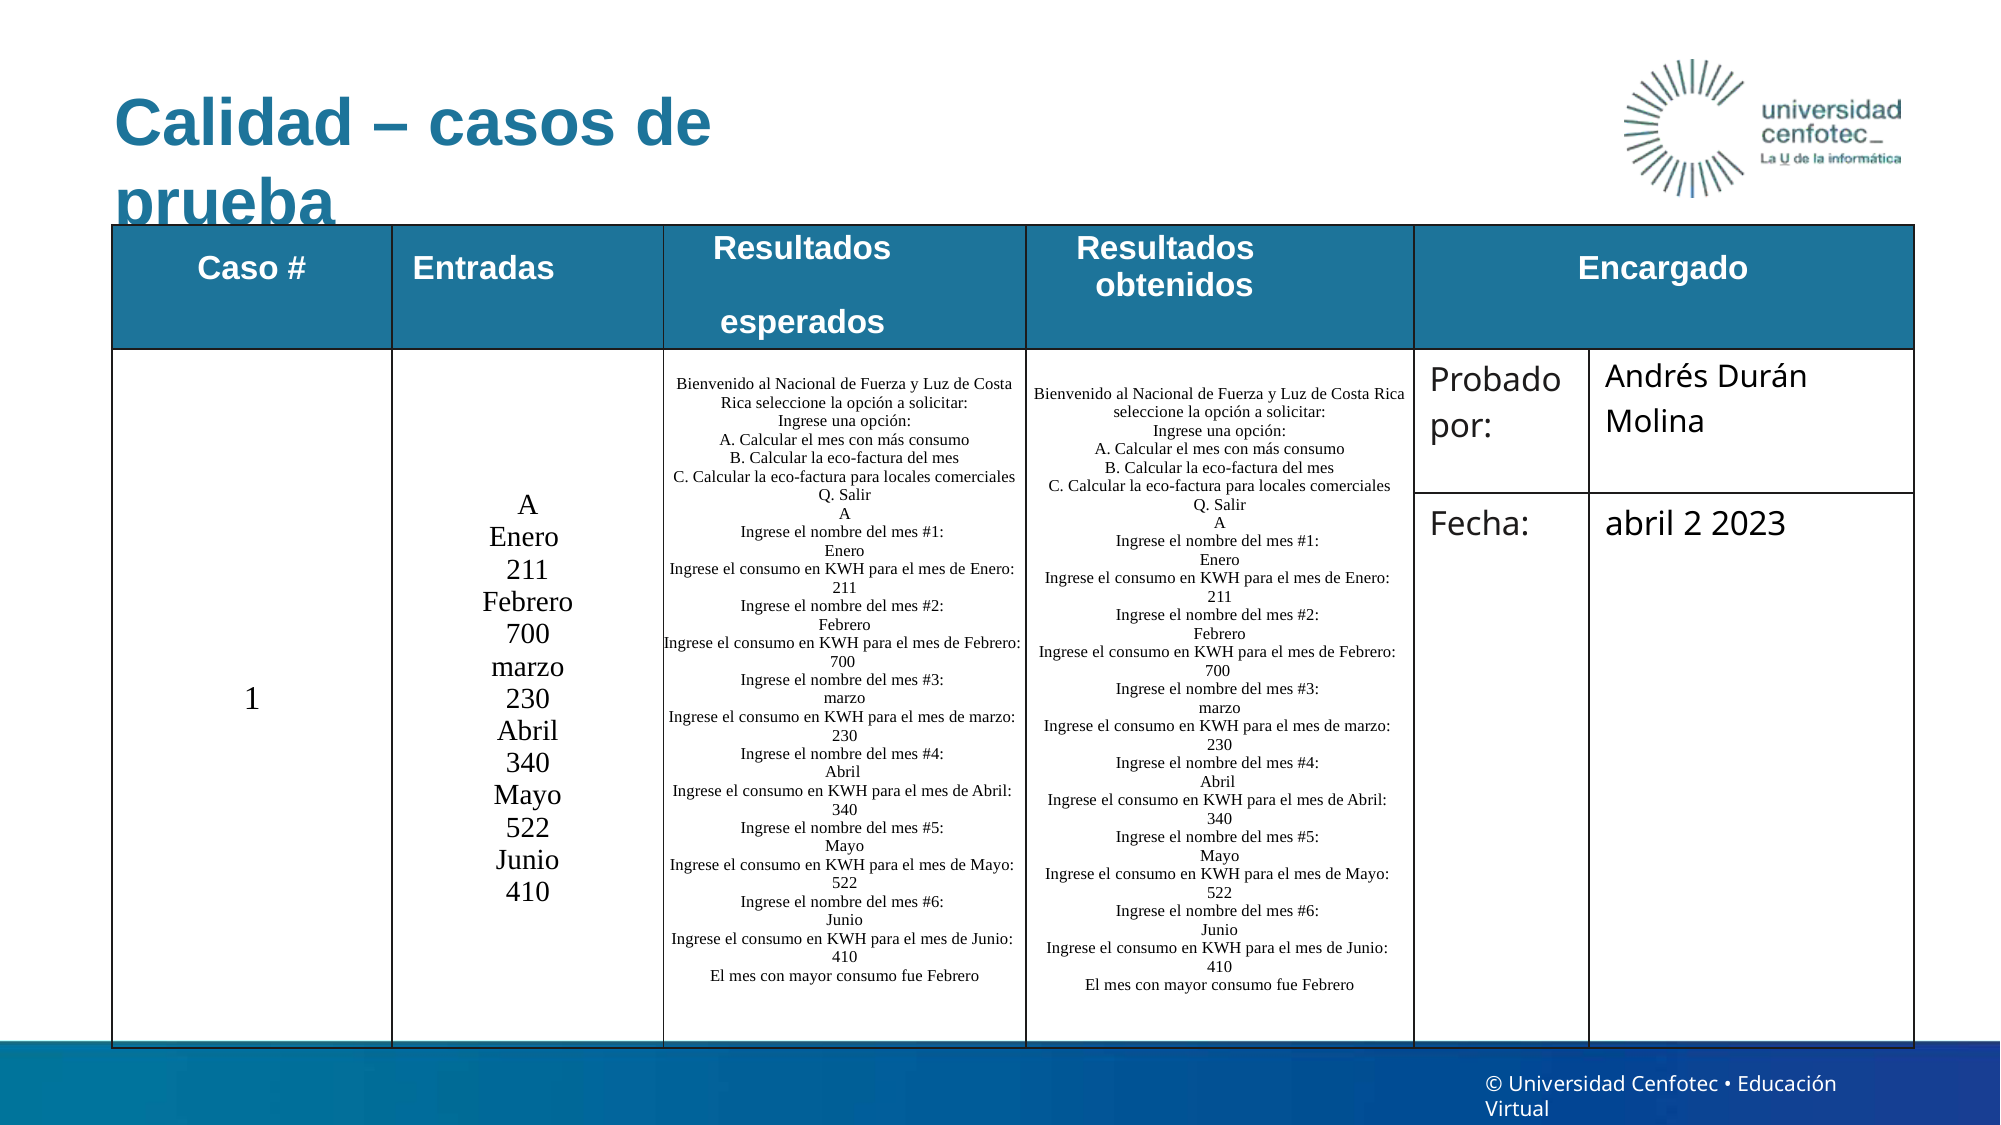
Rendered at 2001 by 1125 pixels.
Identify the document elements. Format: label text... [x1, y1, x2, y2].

table_cell Bienvenido al Nacional de Fuerza y Luz de Costa Rica seleccione la opción a solicitar: Ingrese una opción: A. Calcular el mes con más consumo B. Calcular la eco-factura del mes C. Calcular la eco-factura para locales comerciales Q. Salir A Ingrese el nombre del mes #1: Enero Ingrese el consumo en KWH para el mes de Enero: 211 Ingrese el nombre del mes #2: Febrero Ingrese el consumo en KWH para el mes de Febrero: 700 Ingrese el nombre del mes #3: marzo Ingrese el consumo en KWH para el mes de marzo: 230 Ingrese el nombre del mes #4: Abril Ingrese el consumo en KWH para el mes de Abril: 340 Ingrese el nombre del mes #5: Mayo Ingrese el consumo en KWH para el mes de Mayo: 522 Ingrese el nombre del mes #6: Junio Ingrese el consumo en KWH para el mes de Junio: 410 El mes con mayor consumo fue Febrero [1027, 350, 1413, 1047]
table_cell Andrés Durán Molina [1590, 350, 1913, 492]
table_header Resultados esperados [664, 226, 1025, 348]
picture [1624, 59, 1901, 198]
text_box © Universidad Cenfotec • Educación Virtual [1483, 1069, 1883, 1121]
table_cell Probado por: [1415, 350, 1588, 492]
title Calidad – casos de prueba [112, 76, 952, 224]
table_cell Fecha: [1415, 494, 1588, 1047]
table_cell A Enero 211 Febrero 700 marzo 230 Abril 340 Mayo 522 Junio 410 [393, 350, 663, 1047]
picture [584, 1040, 2000, 1125]
table_header Encargado [1415, 226, 1913, 348]
table_cell Bienvenido al Nacional de Fuerza y Luz de Costa Rica seleccione la opción a solicitar: Ingrese una opción: A. Calcular el mes con más consumo B. Calcular la eco-factura del mes C. Calcular la eco-factura para locales comerciales Q. Salir A Ingrese el nombre del mes #1: Enero Ingrese el consumo en KWH para el mes de Enero: 211 Ingrese el nombre del mes #2: Febrero Ingrese el consumo en KWH para el mes de Febrero: 700 Ingrese el nombre del mes #3: marzo Ingrese el consumo en KWH para el mes de marzo: 230 Ingrese el nombre del mes #4: Abril Ingrese el consumo en KWH para el mes de Abril: 340 Ingrese el nombre del mes #5: Mayo Ingrese el consumo en KWH para el mes de Mayo: 522 Ingrese el nombre del mes #6: Junio Ingrese el consumo en KWH para el mes de Junio: 410 El mes con mayor consumo fue Febrero [664, 350, 1025, 1047]
table_cell 1 [113, 350, 391, 1047]
table_cell abril 2 2023 [1590, 494, 1913, 1047]
table_header Caso # [113, 226, 391, 348]
table_header Entradas [393, 226, 663, 348]
table_header Resultados obtenidos [1027, 226, 1413, 348]
